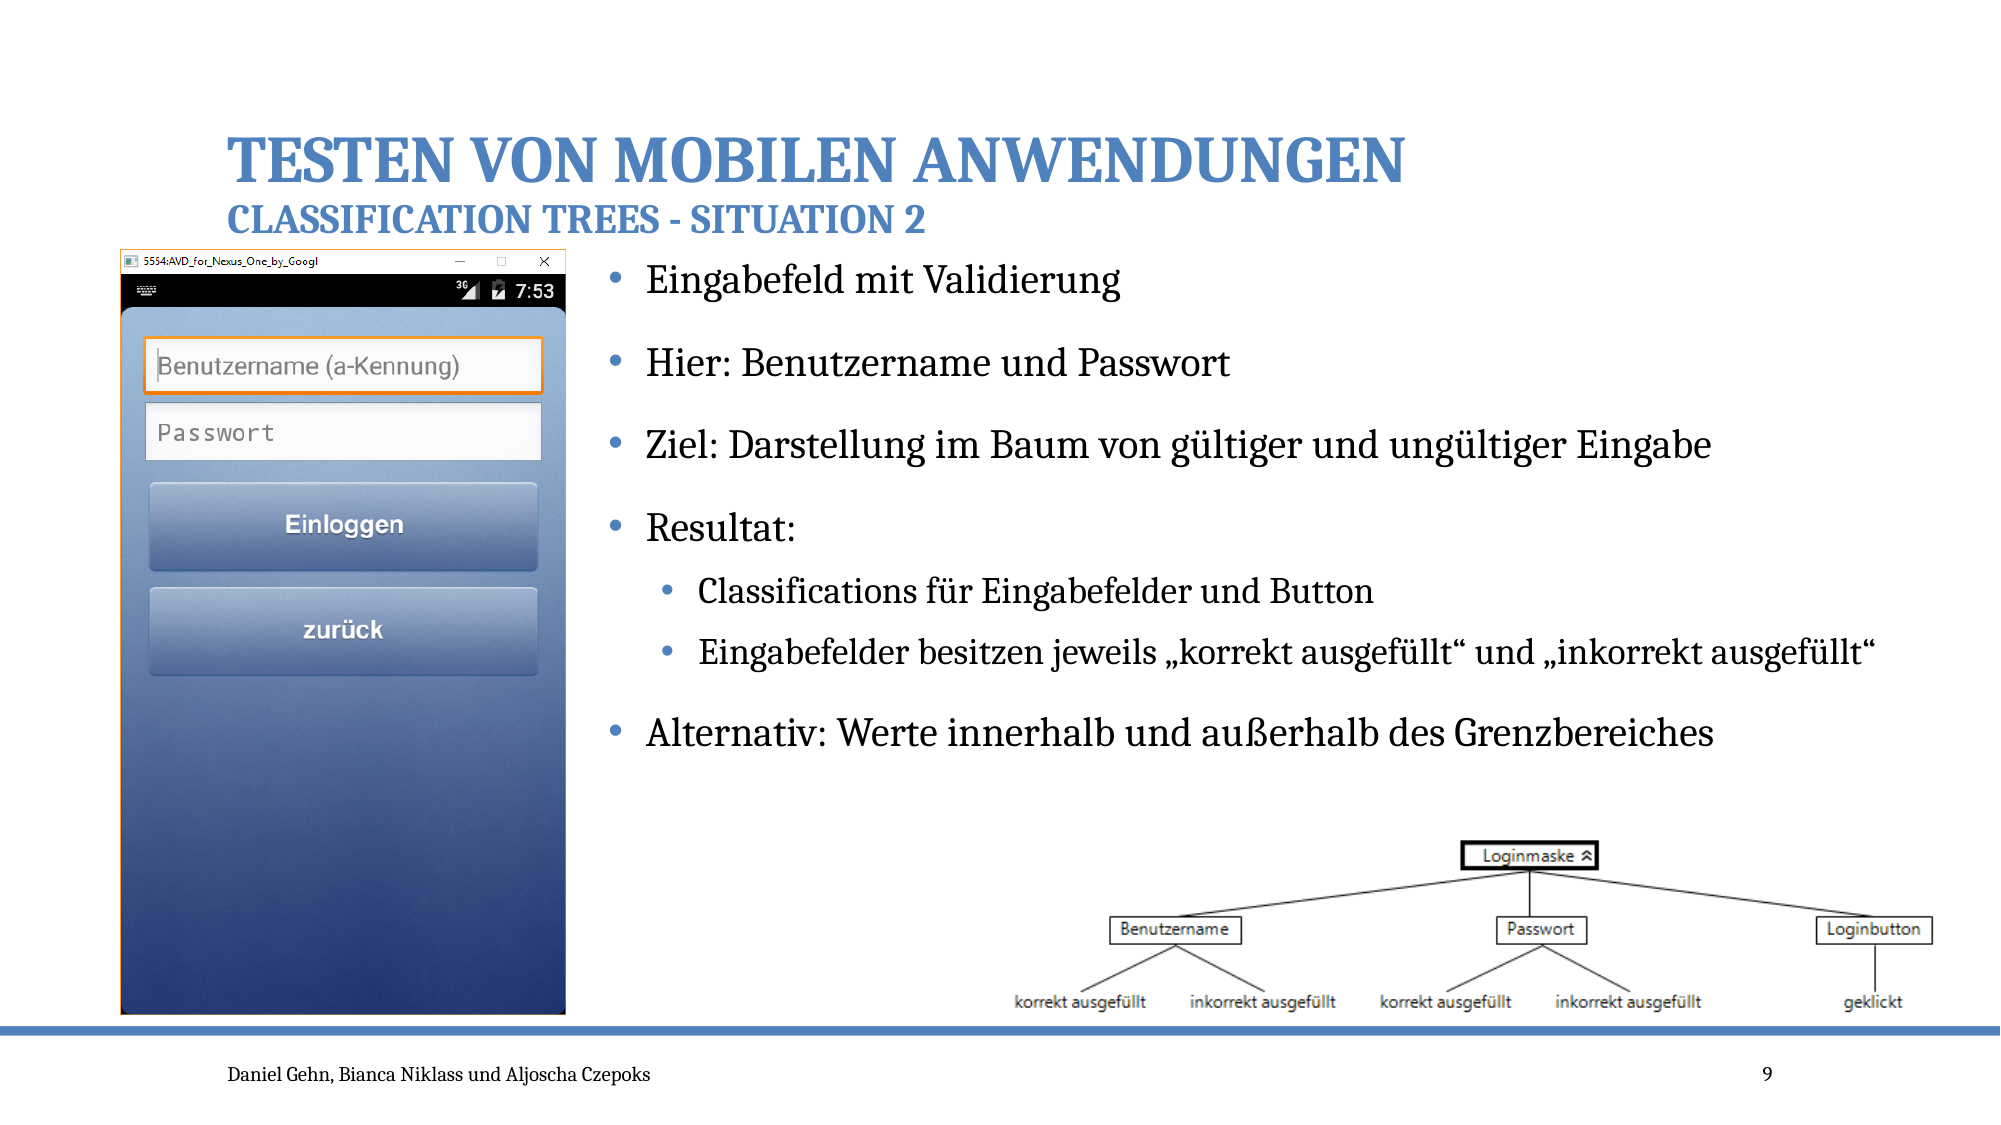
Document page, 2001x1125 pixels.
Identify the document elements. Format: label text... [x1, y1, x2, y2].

slide_number 9 [1672, 1053, 1788, 1093]
footer Daniel Gehn, Bianca Niklass und Aljoscha Czepoks [212, 1053, 1063, 1093]
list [120, 249, 566, 1015]
picture [1011, 829, 1956, 1018]
list Eingabefeld mit Validierung Hier: Benutzername und Passwort Ziel: Darstellung im Baum von gültiger und ungültiger Eingabe Resultat: Classifications für Eingabefelder und Button Eingabefelder besitzen jeweils „korrekt ausgefüllt“ und „inkorrekt ausgefüllt“ Alternativ: Werte innerhalb und außerhalb des Grenzbereiches [585, 249, 1956, 830]
title Testen von mobilen Anwendungen classification Trees - Situation 2 [212, 62, 1788, 250]
